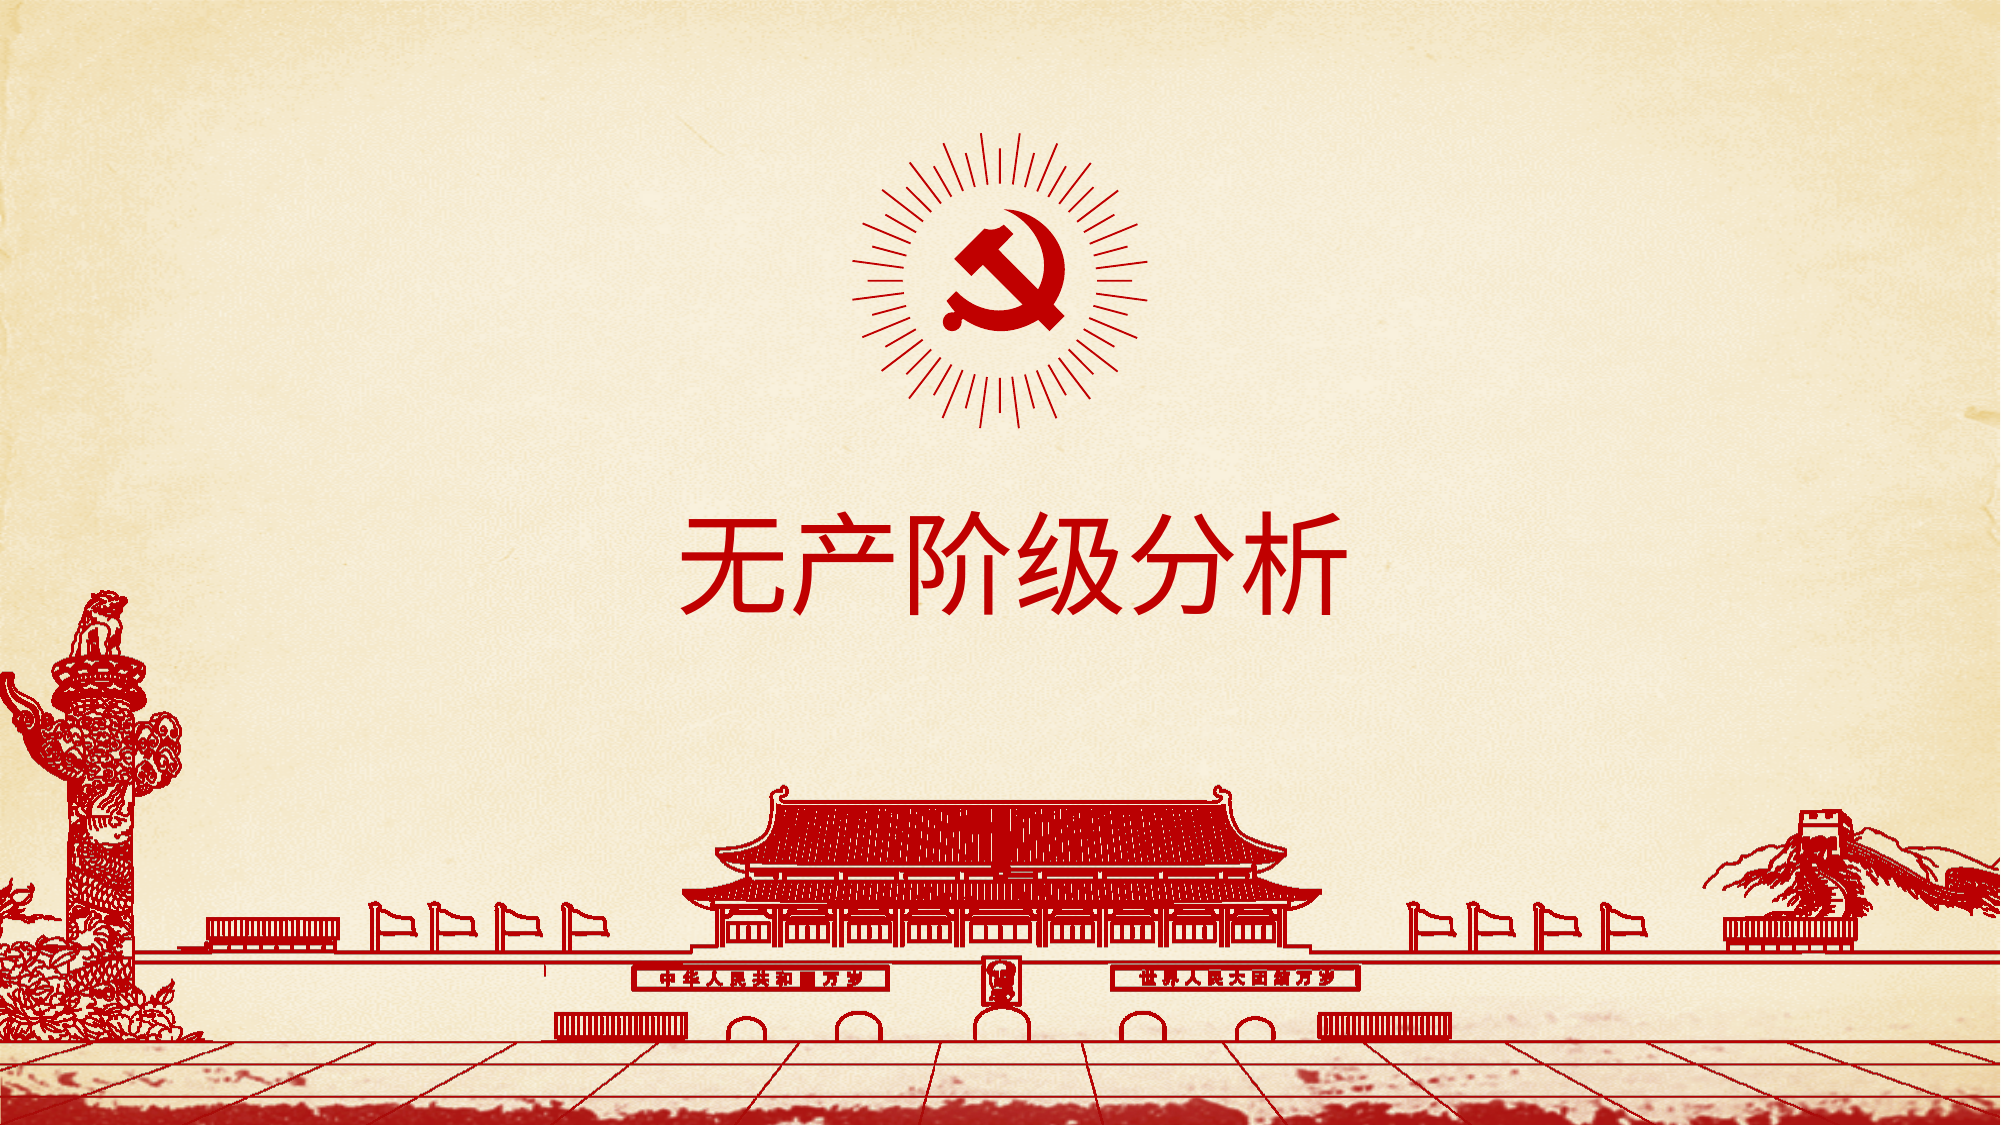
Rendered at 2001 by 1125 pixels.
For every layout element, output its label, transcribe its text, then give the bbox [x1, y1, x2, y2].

text_box 无产阶级分析 [1066, 486, 1367, 590]
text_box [852, 133, 934, 429]
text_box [1066, 133, 1148, 429]
picture [0, 0, 2001, 1125]
text_box 无产阶级分析 [661, 486, 934, 590]
